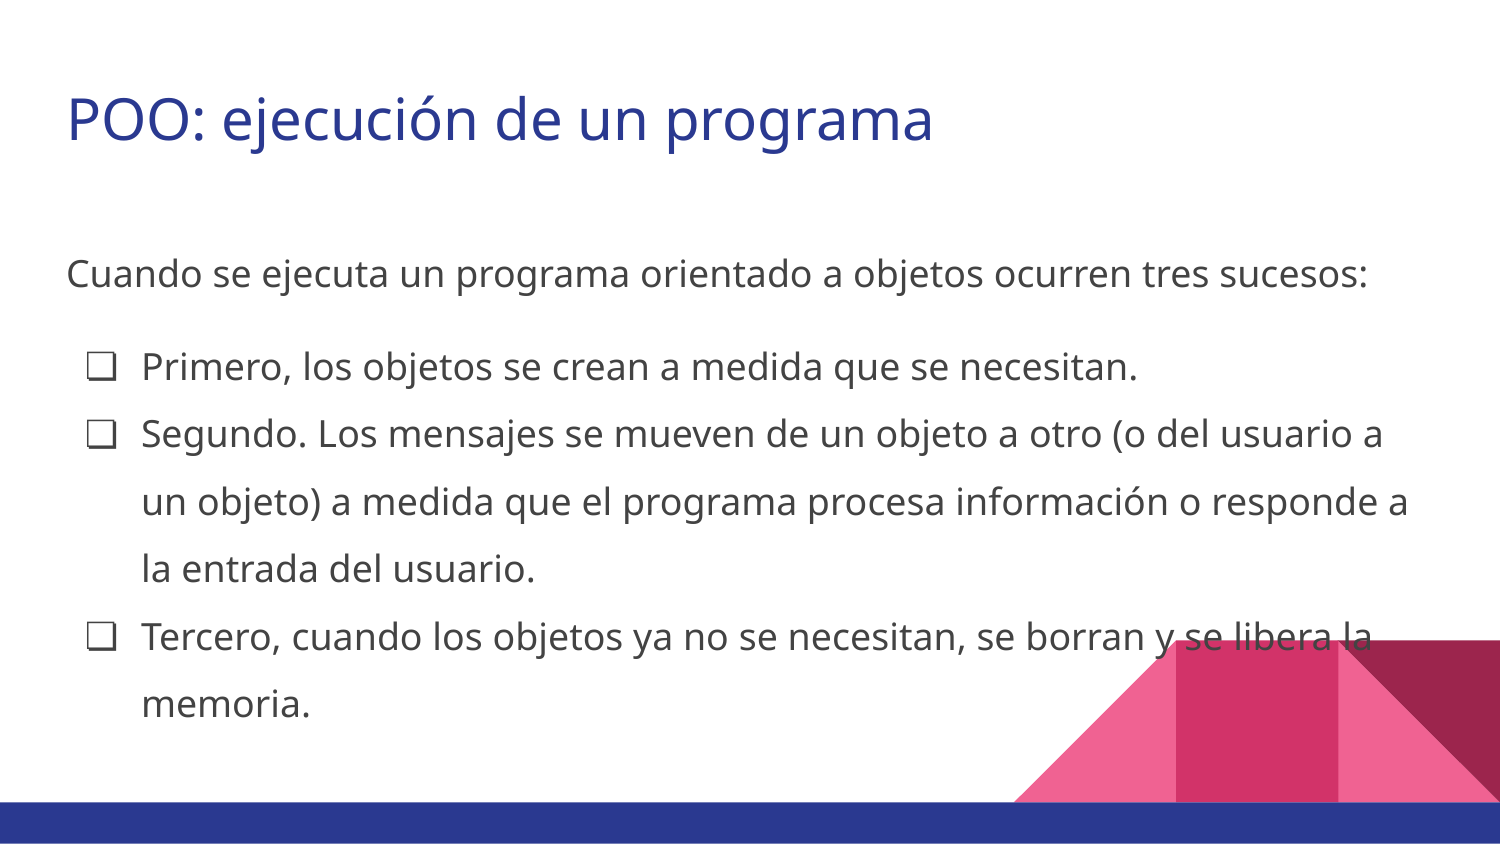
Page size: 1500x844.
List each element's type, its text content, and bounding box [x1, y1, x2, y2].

list Cuando se ejecuta un programa orientado a objetos ocurren tres sucesos: Primero, los objetos se crean a medida que se necesitan. Segundo. Los mensajes se mueven de un objeto a otro (o del usuario a un objeto) a medida que el programa procesa información o responde a la entrada del usuario. Tercero, cuando los objetos ya no se necesitan, se borran y se libera la memoria. [51, 212, 1449, 761]
title POO: ejecución de un programa [51, 67, 1449, 167]
